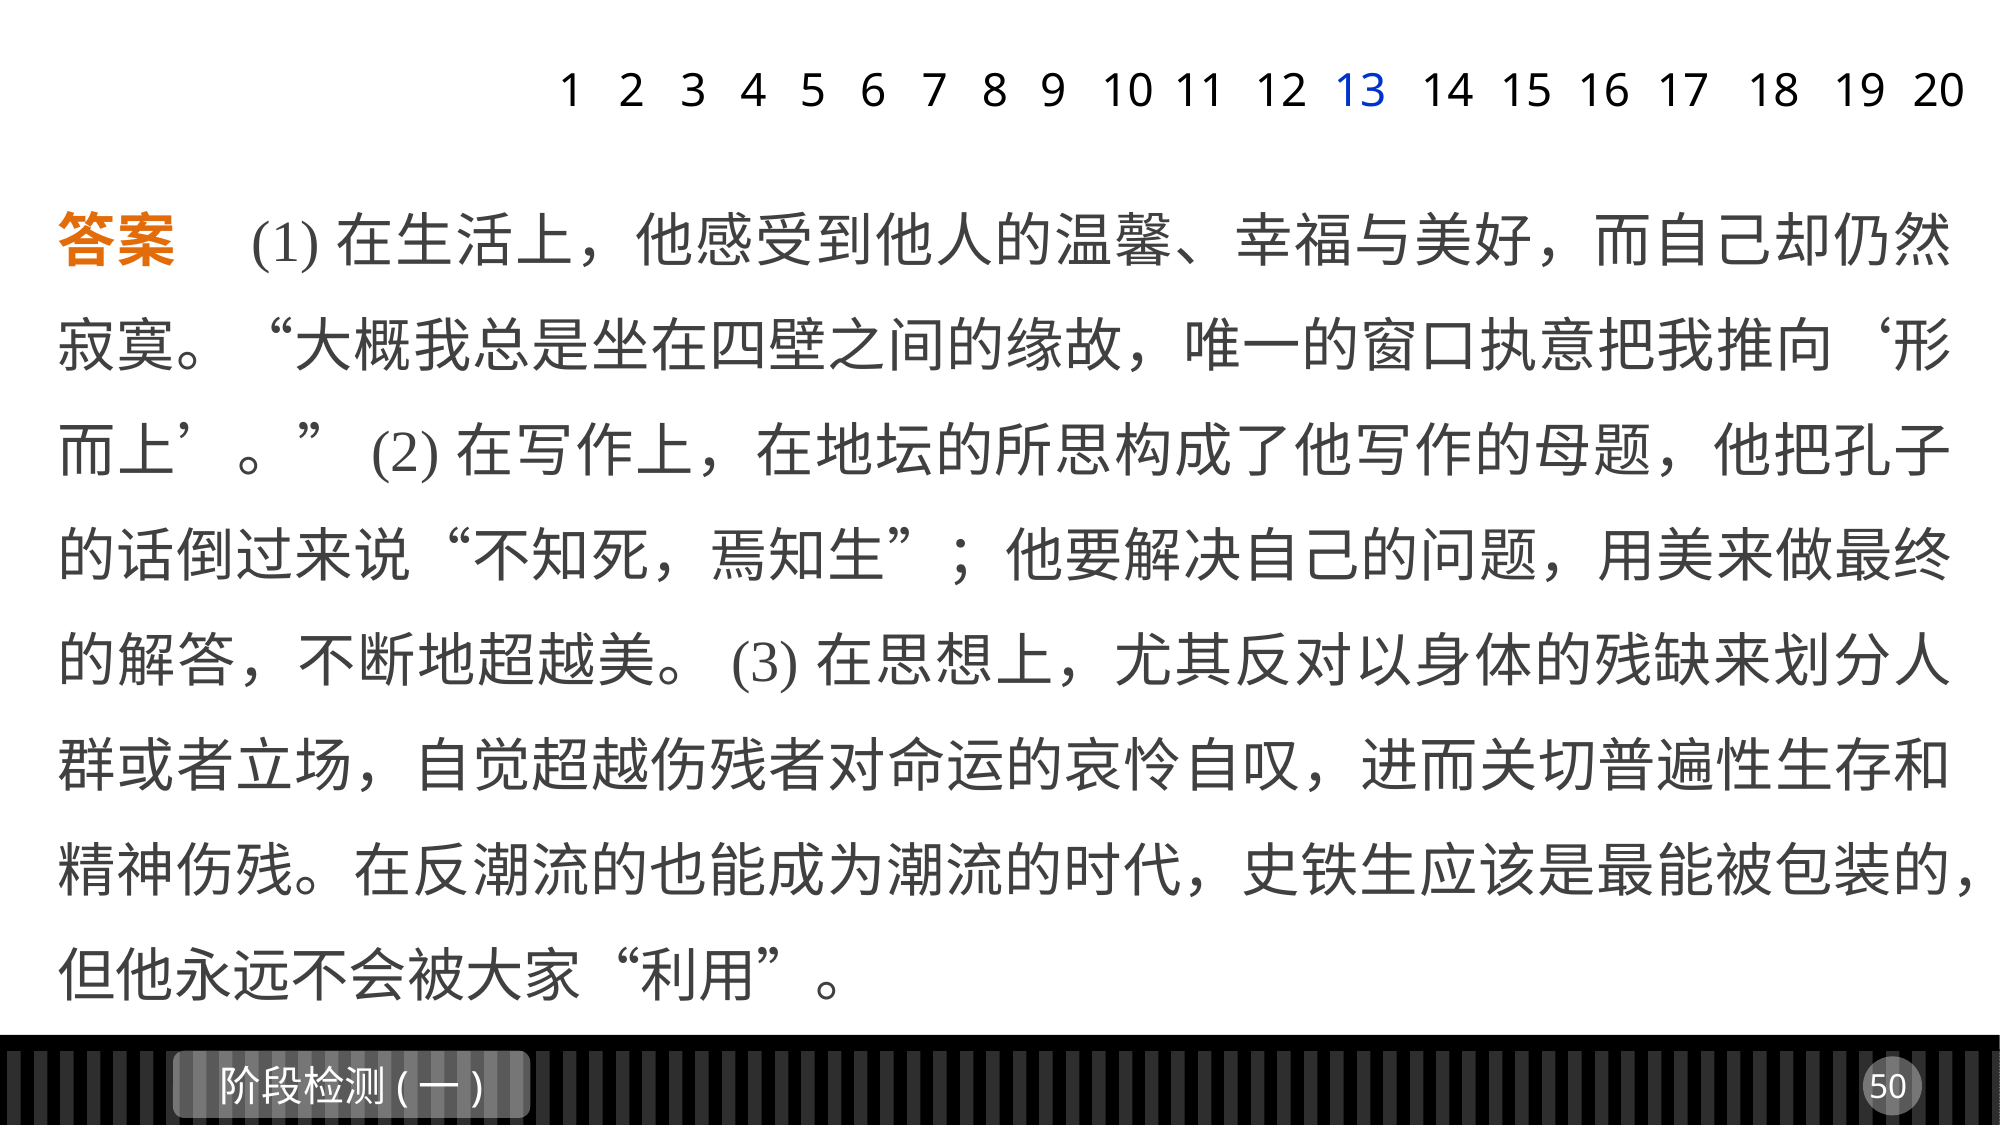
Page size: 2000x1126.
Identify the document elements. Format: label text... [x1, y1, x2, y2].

text_box 11 [1151, 54, 1232, 122]
text_box 答案 (1)在生活上，他感受到他人的温馨、幸福与美好，而自己却仍然寂寞。“大概我总是坐在四壁之间的缘故，唯一的窗口执意把我推向‘形而上’。”(2)在写作上，在地坛的所思构成了他写作的母题，他把孔子的话倒过来说“不知死，焉知生”；他要解决自己的问题，用美来做最终的解答，不断地超越美。(3)在思想上，尤其反对以身体的残缺来划分人群或者立场，自觉超越伤残者对命运的哀怜自叹，进而关切普遍性生存和精神伤残。在反潮流的也能成为潮流的时代，史铁生应该是最能被包装的，但他永远不会被大家“利用”。 [42, 160, 1967, 1016]
text_box 7 [902, 54, 960, 122]
text_box 15 [1477, 54, 1555, 122]
text_box 6 [840, 54, 898, 122]
text_box 17 [1634, 54, 1721, 122]
text_box 2 [599, 54, 656, 122]
text_box 9 [1020, 54, 1078, 122]
text_box 4 [721, 54, 778, 122]
text_box 5 [780, 54, 838, 122]
text_box 3 [661, 54, 718, 122]
text_box 13 [1311, 54, 1398, 122]
text_box 1 [539, 54, 596, 122]
text_box 12 [1232, 54, 1311, 122]
text_box 16 [1555, 54, 1634, 122]
text_box 18 [1725, 54, 1811, 122]
text_box 20 [1890, 54, 1977, 122]
text_box 10 [1079, 55, 1151, 122]
text_box 19 [1811, 54, 1890, 122]
text_box 14 [1398, 54, 1477, 122]
text_box 8 [962, 54, 1020, 122]
